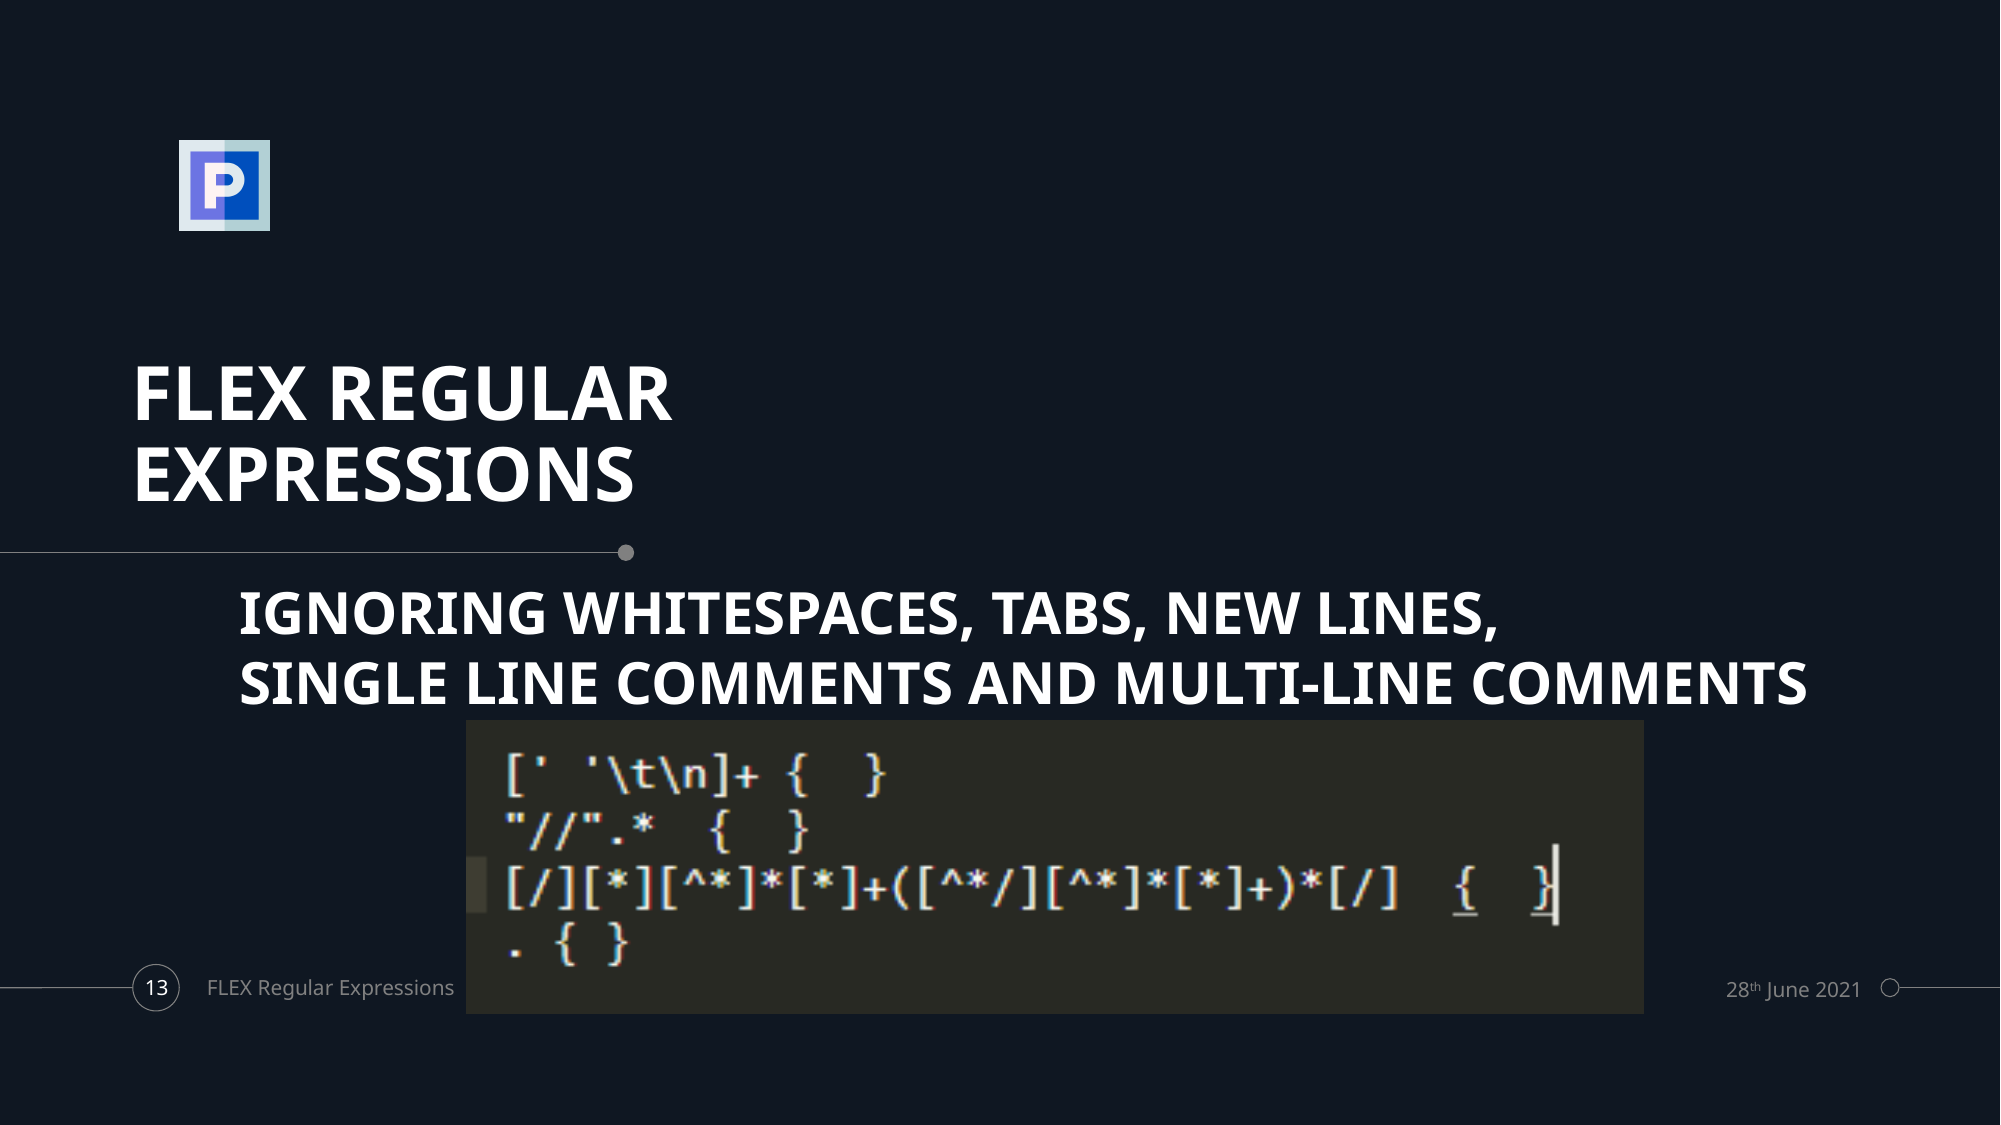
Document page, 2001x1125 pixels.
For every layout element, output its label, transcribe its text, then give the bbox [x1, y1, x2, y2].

footer FLEX Regular Expressions [191, 964, 465, 1014]
title FLEX REGULAR EXPRESSIONS [131, 324, 819, 518]
text_box IGNORING WHITESPACES, TABS, NEW LINES, SINGLE LINE COMMENTS AND MULTI-LINE COMMENTS [224, 568, 1957, 724]
picture [465, 720, 1644, 1014]
slide_number 13 [127, 964, 186, 1014]
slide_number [1644, 964, 1863, 1014]
picture [179, 140, 270, 231]
